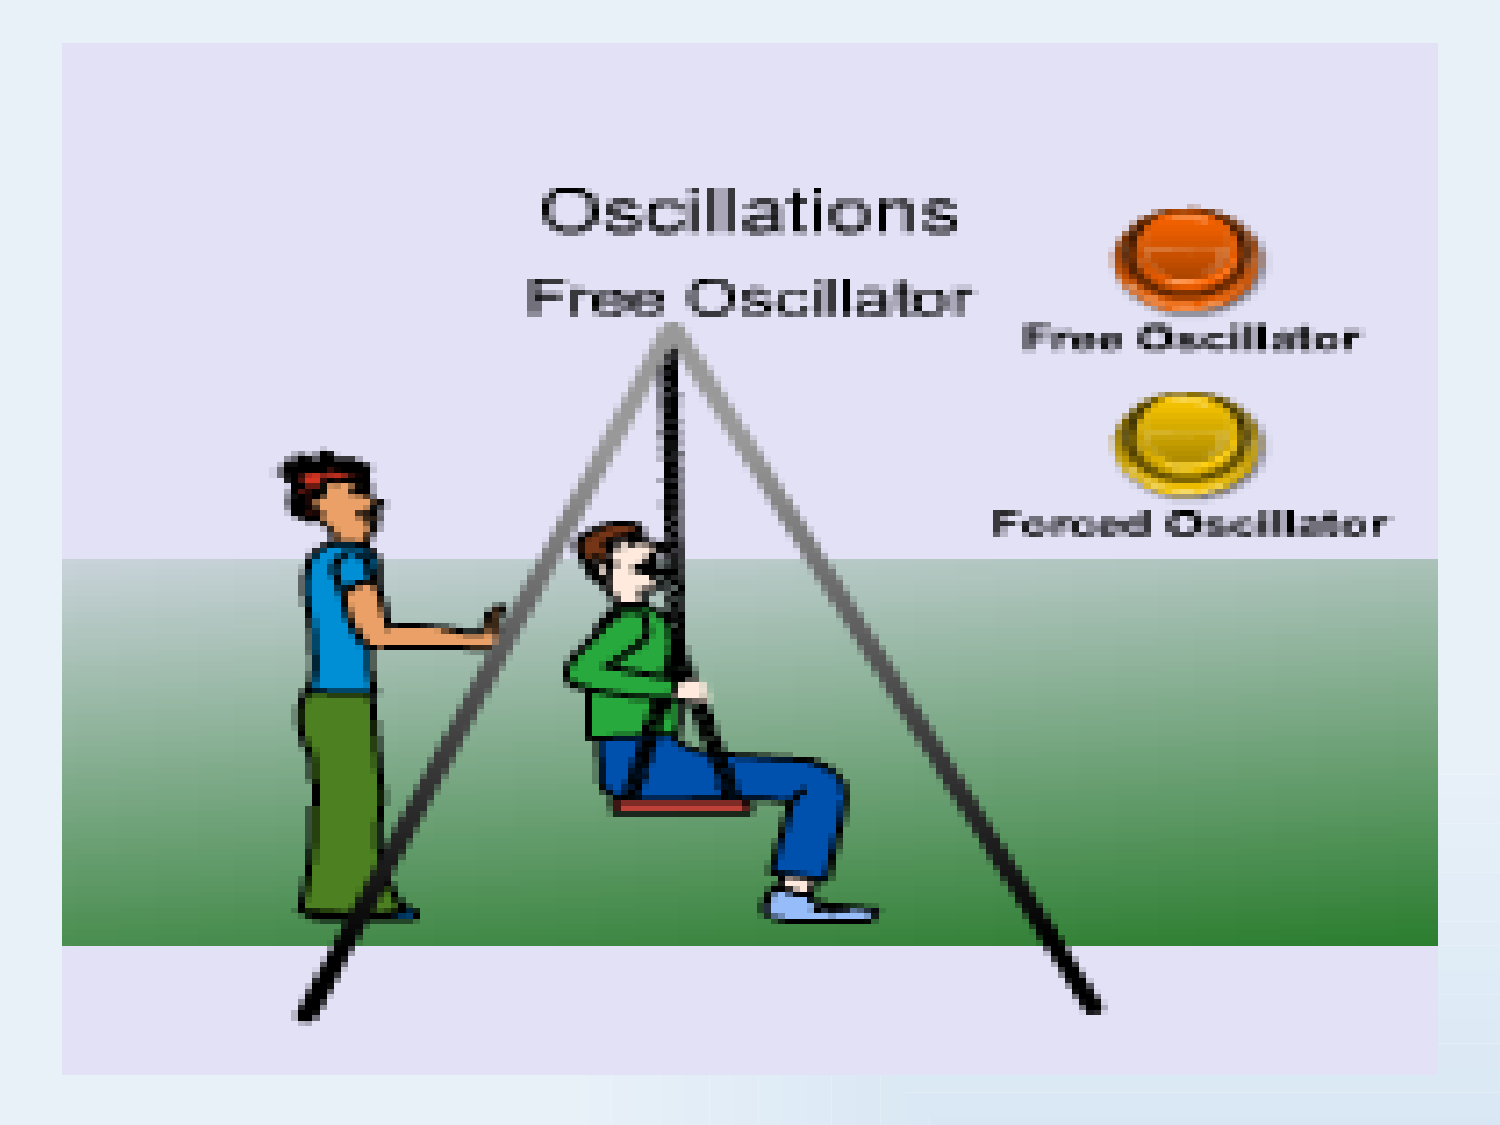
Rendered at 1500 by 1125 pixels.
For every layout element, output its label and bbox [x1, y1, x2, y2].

picture [62, 43, 1438, 1075]
